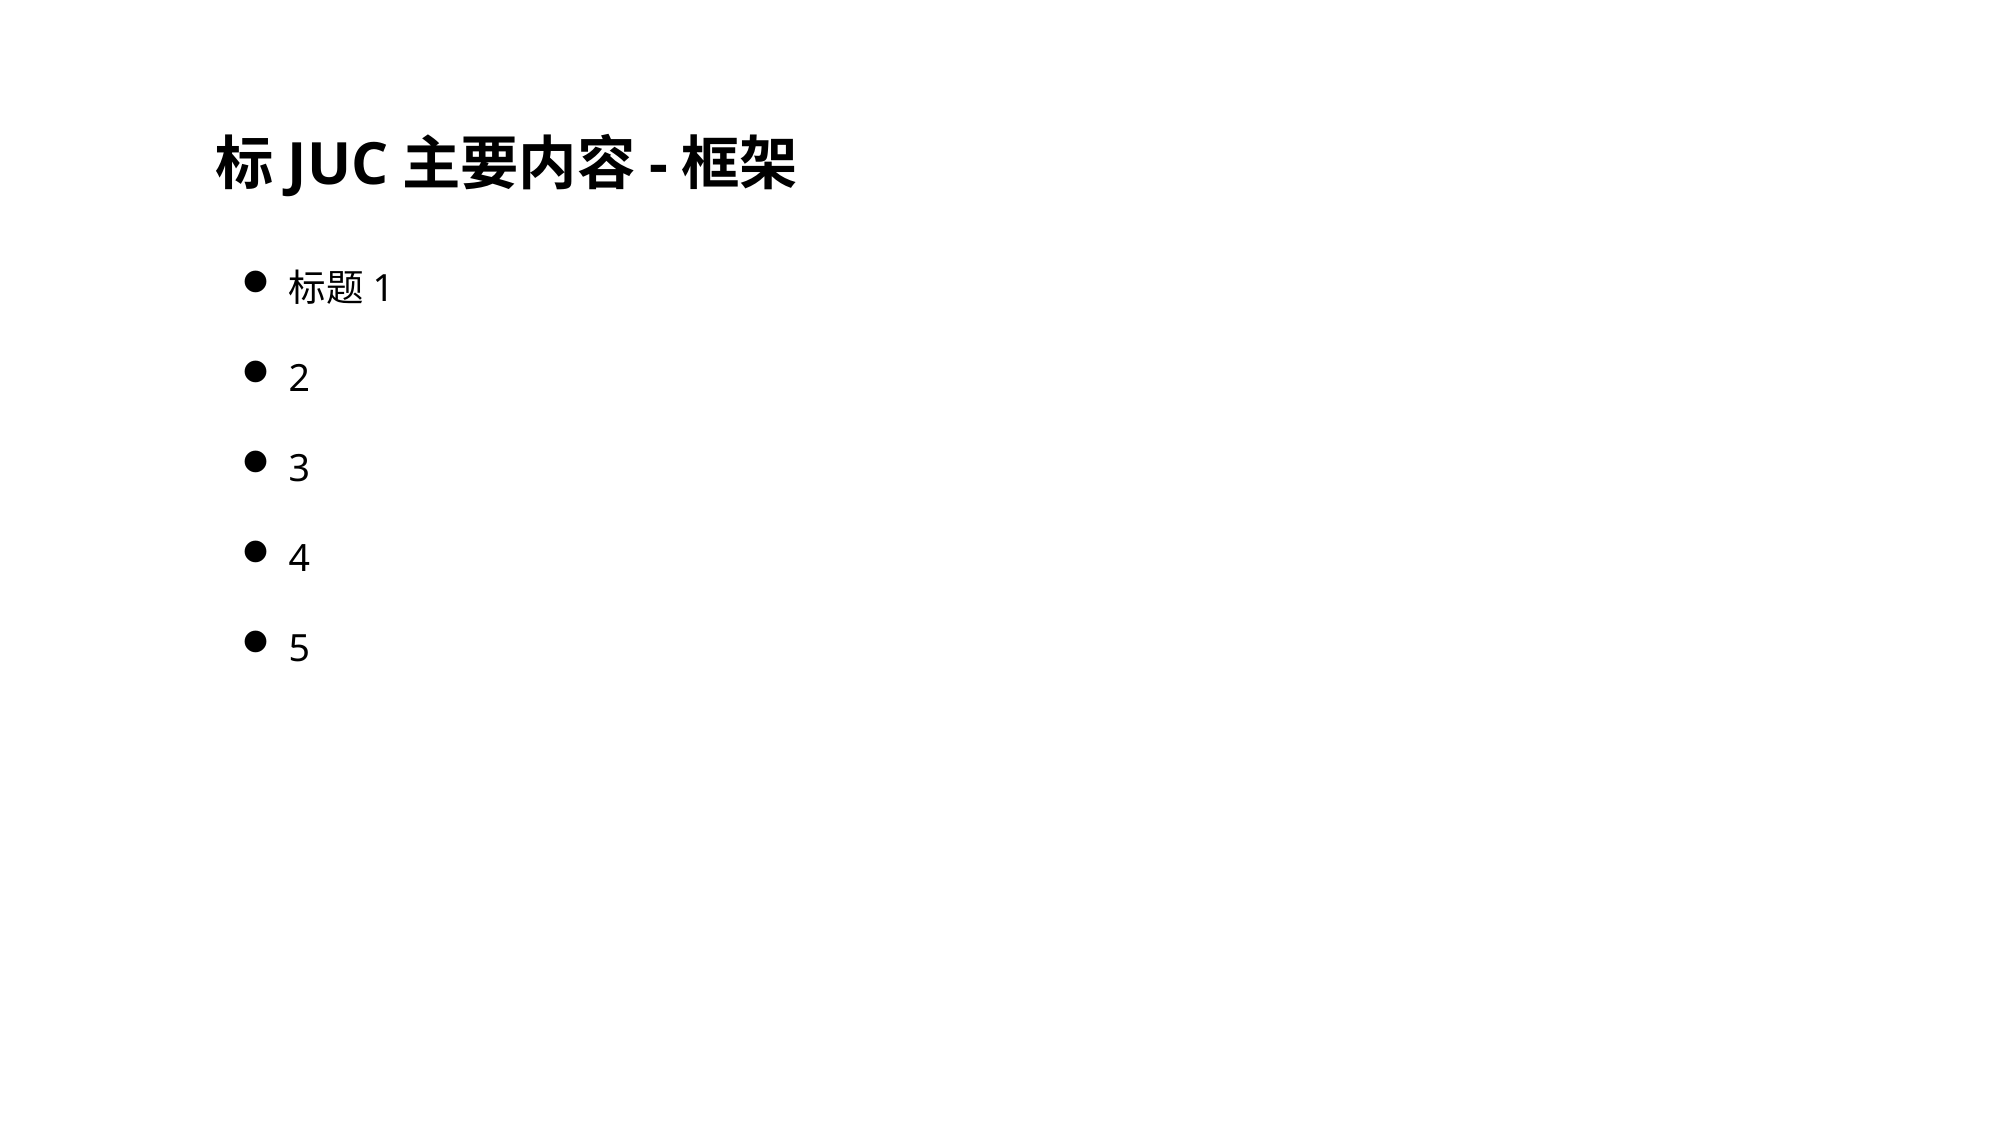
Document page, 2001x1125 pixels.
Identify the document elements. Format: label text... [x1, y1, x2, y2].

text_box 标题1 2 3 4 5 [226, 256, 1786, 677]
text_box 标JUC主要内容-框架 [200, 118, 1837, 204]
